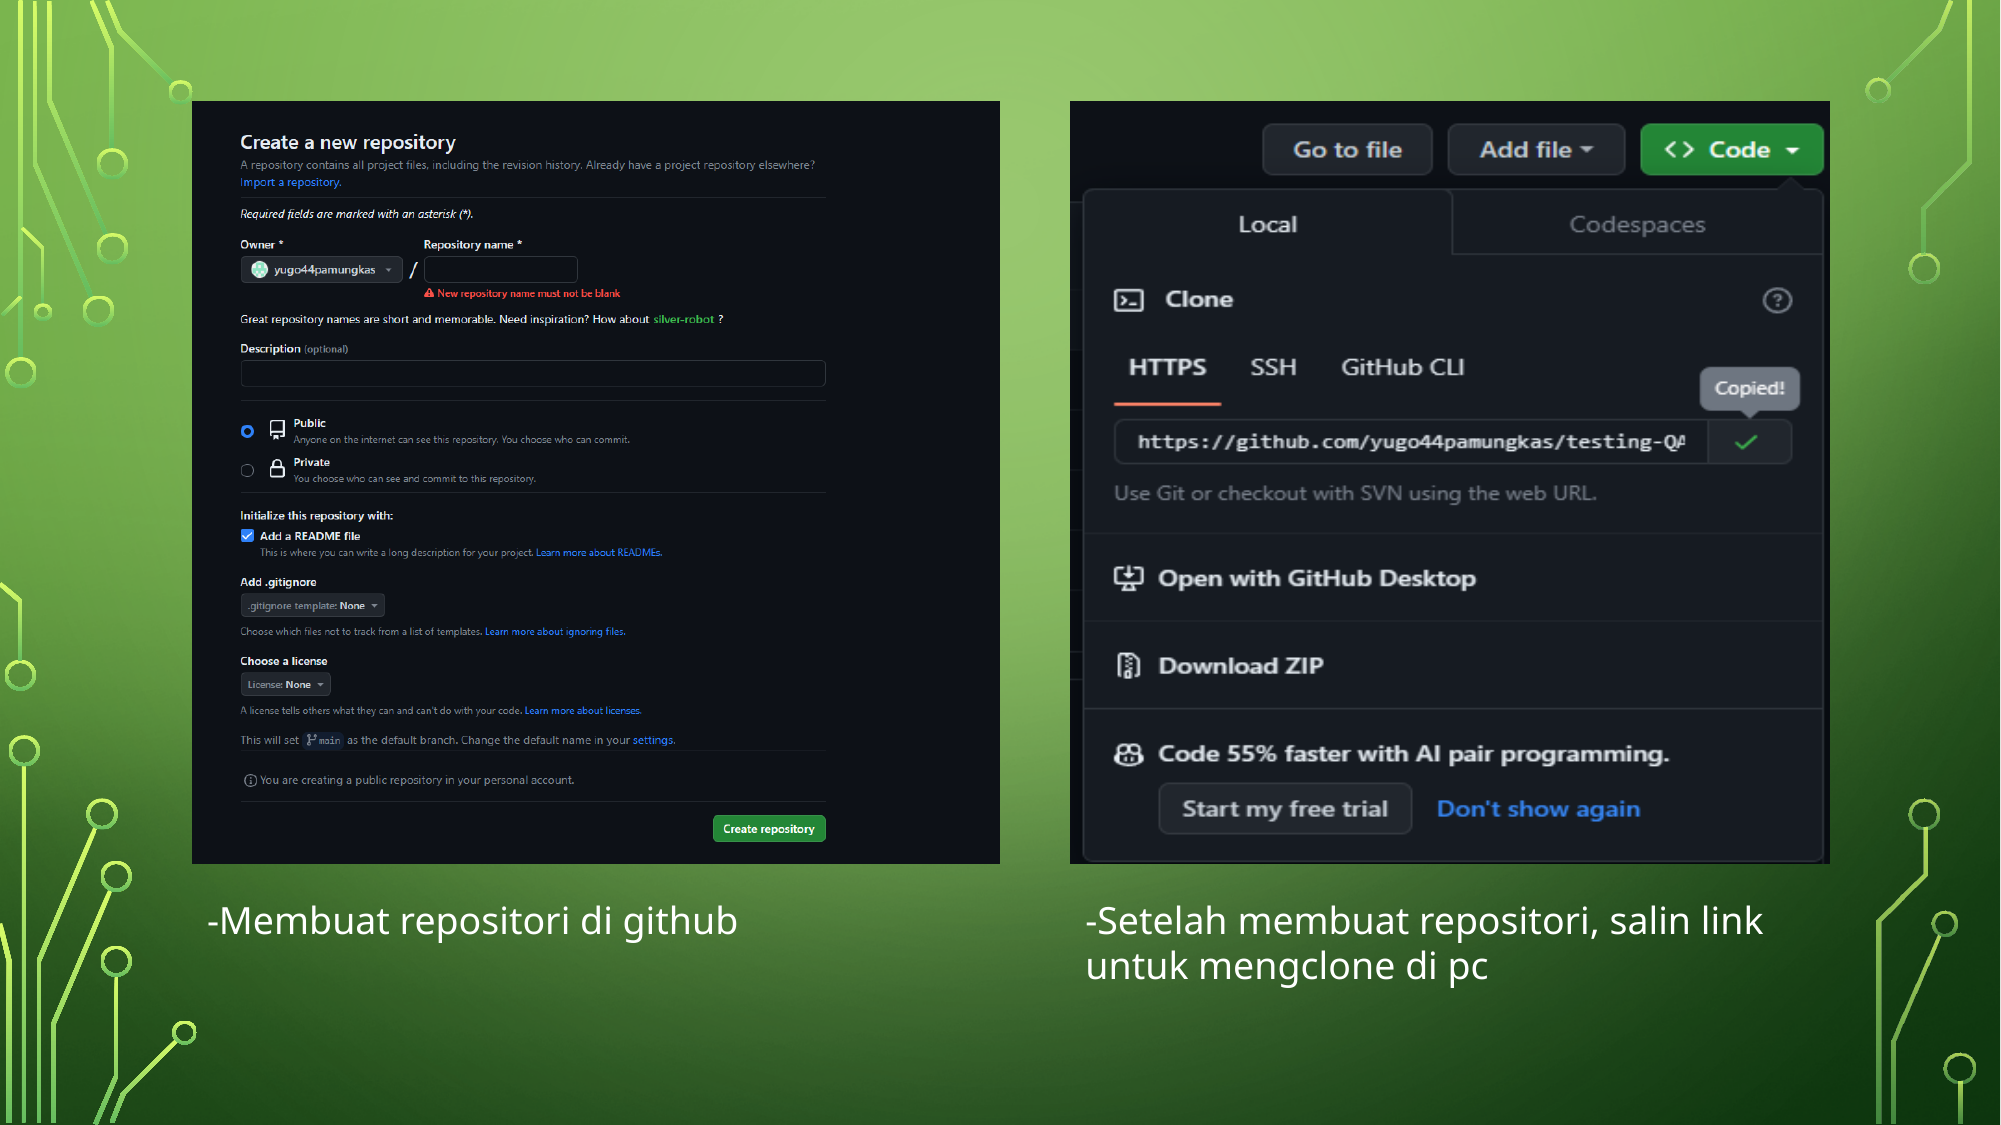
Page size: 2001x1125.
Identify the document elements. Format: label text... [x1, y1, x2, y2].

text_box -Setelah membuat repositori, salin link untuk mengclone di pc [1070, 889, 1830, 994]
picture [1070, 101, 1830, 865]
picture [192, 101, 1001, 865]
text_box -Membuat repositori di github [192, 889, 1000, 949]
